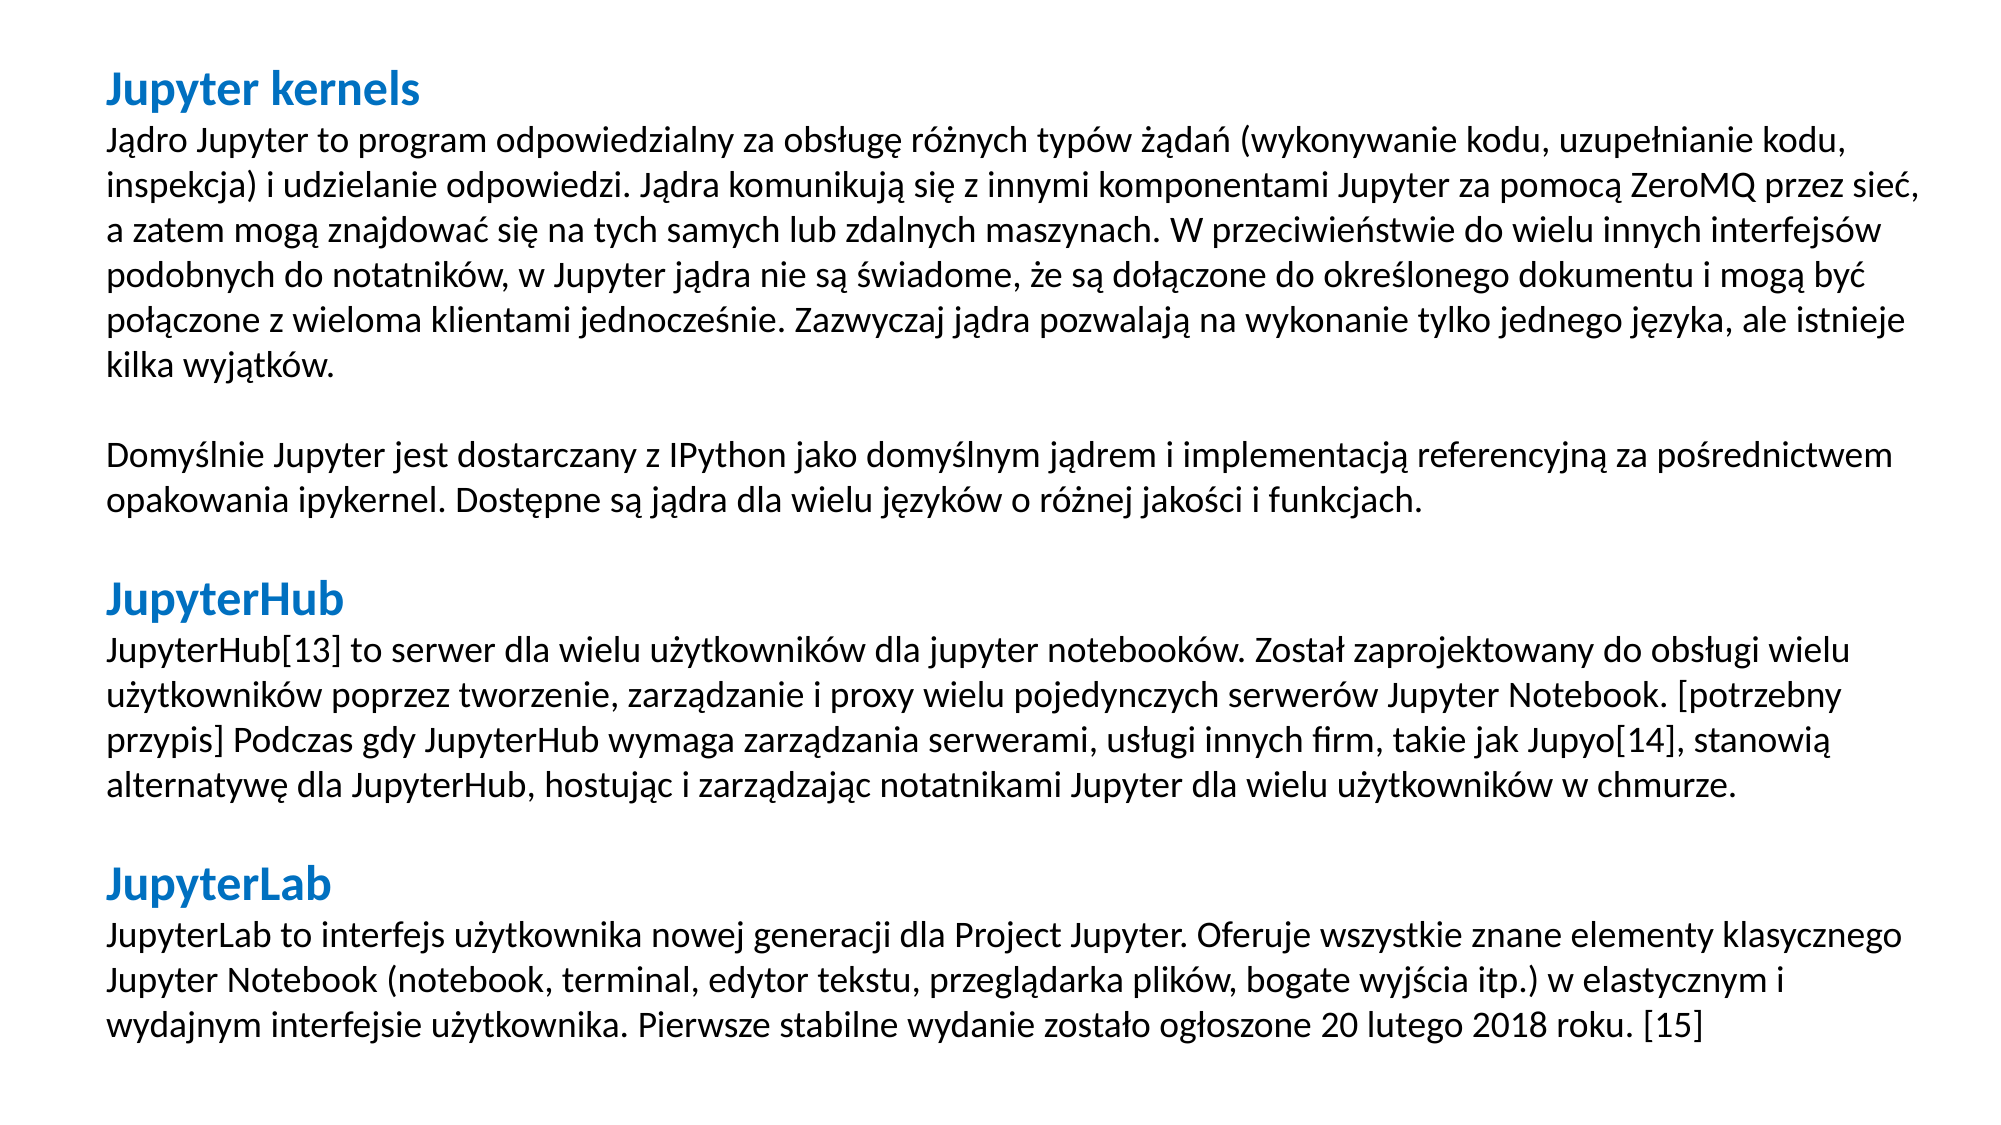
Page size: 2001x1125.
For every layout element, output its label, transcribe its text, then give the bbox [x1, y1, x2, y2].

text_box Jupyter kernels Jądro Jupyter to program odpowiedzialny za obsługę różnych typów żądań (wykonywanie kodu, uzupełnianie kodu, inspekcja) i udzielanie odpowiedzi. Jądra komunikują się z innymi komponentami Jupyter za pomocą ZeroMQ przez sieć, a zatem mogą znajdować się na tych samych lub zdalnych maszynach. W przeciwieństwie do wielu innych interfejsów podobnych do notatników, w Jupyter jądra nie są świadome, że są dołączone do określonego dokumentu i mogą być połączone z wieloma klientami jednocześnie. Zazwyczaj jądra pozwalają na wykonanie tylko jednego języka, ale istnieje kilka wyjątków. Domyślnie Jupyter jest dostarczany z IPython jako domyślnym jądrem i implementacją referencyjną za pośrednictwem opakowania ipykernel. Dostępne są jądra dla wielu języków o różnej jakości i funkcjach. JupyterHub JupyterHub[13] to serwer dla wielu użytkowników dla jupyter notebooków. Został zaprojektowany do obsługi wielu użytkowników poprzez tworzenie, zarządzanie i proxy wielu pojedynczych serwerów Jupyter Notebook. [potrzebny przypis] Podczas gdy JupyterHub wymaga zarządzania serwerami, usługi innych firm, takie jak Jupyo[14], stanowią alternatywę dla JupyterHub, hostując i zarządzając notatnikami Jupyter dla wielu użytkowników w chmurze. JupyterLab JupyterLab to interfejs użytkownika nowej generacji dla Project Jupyter. Oferuje wszystkie znane elementy klasycznego Jupyter Notebook (notebook, terminal, edytor tekstu, przeglądarka plików, bogate wyjścia itp.) w elastycznym i wydajnym interfejsie użytkownika. Pierwsze stabilne wydanie zostało ogłoszone 20 lutego 2018 roku. [15] [91, 47, 1953, 1098]
